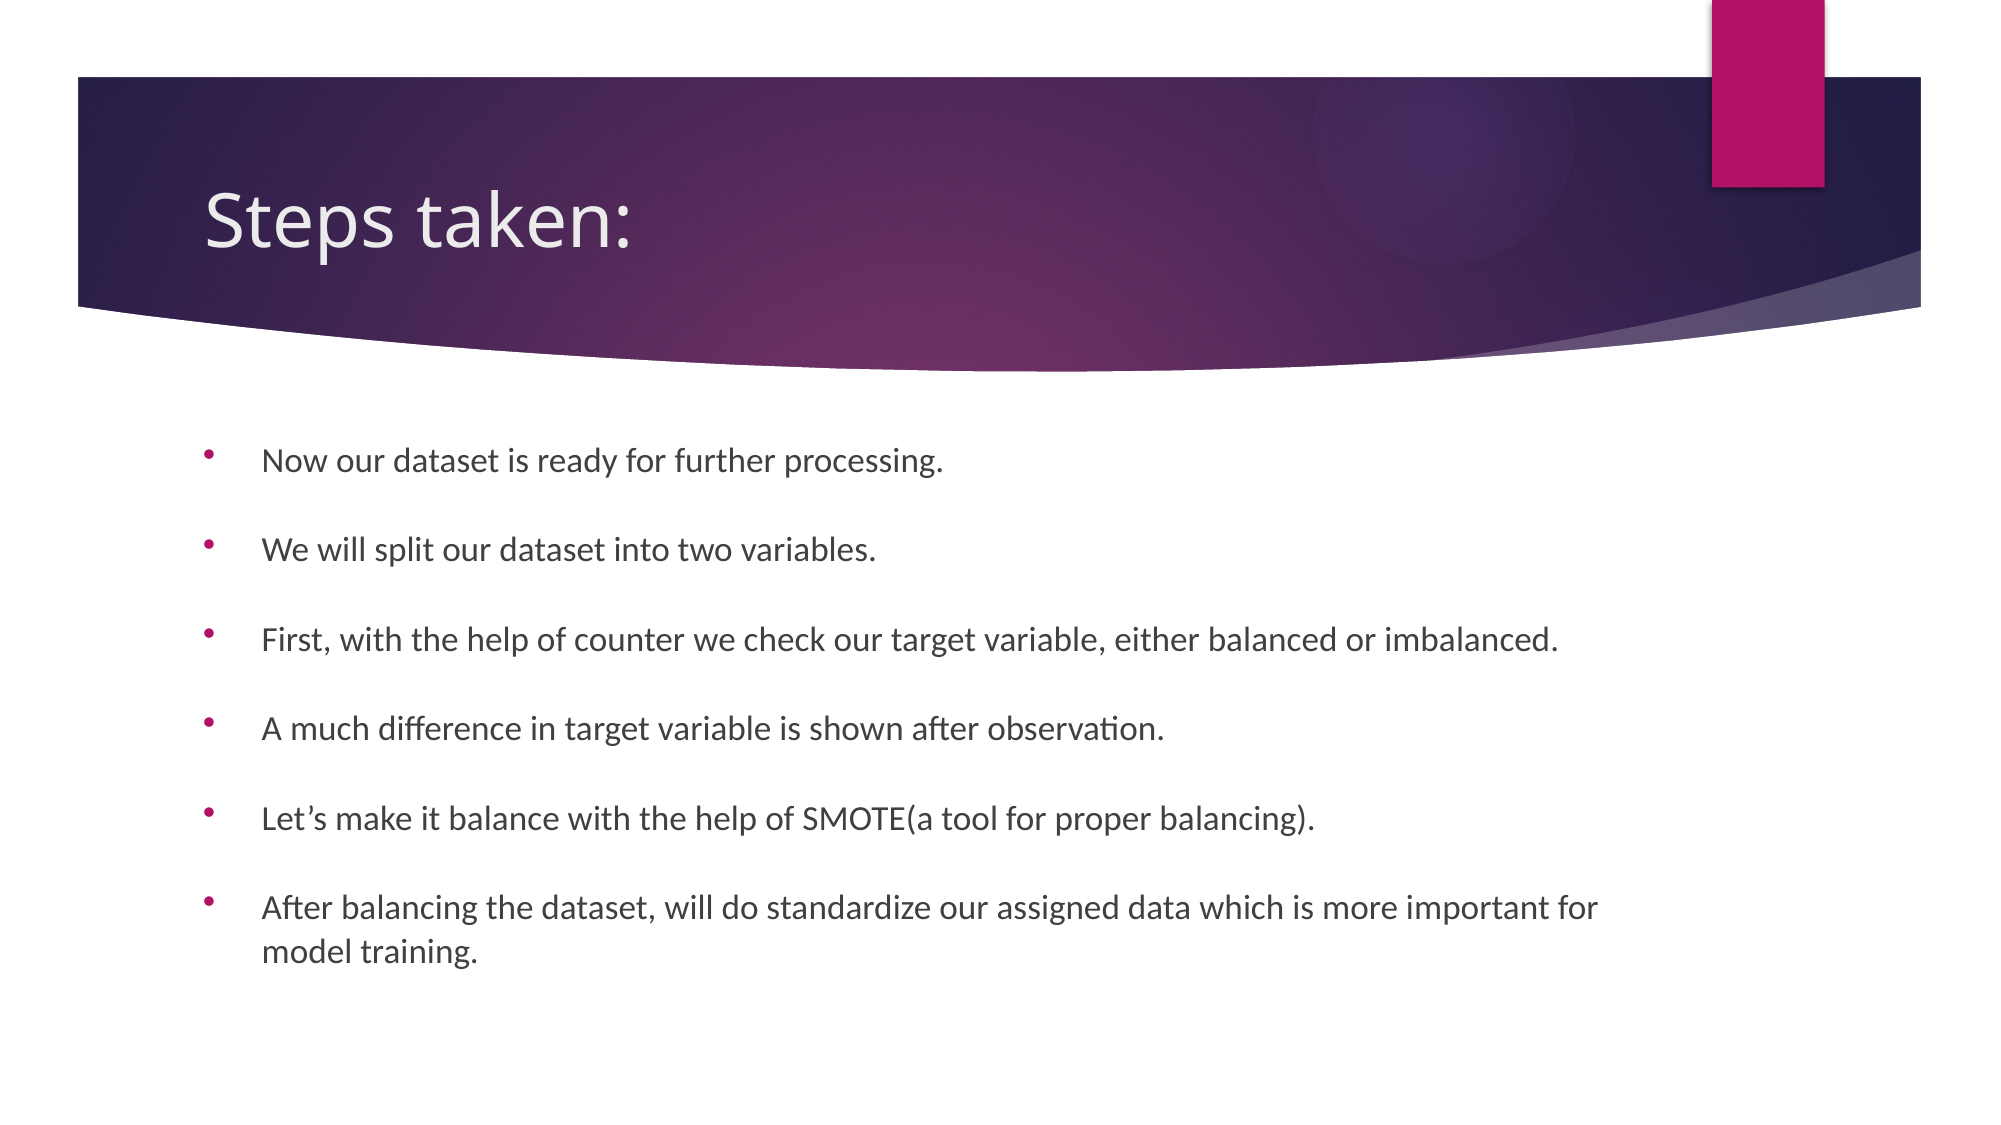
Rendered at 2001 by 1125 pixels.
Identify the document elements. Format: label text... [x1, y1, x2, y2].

title Steps taken: [189, 159, 1627, 276]
list Now our dataset is ready for further processing. We will split our dataset into two variables. First, with the help of counter we check our target variable, either balanced or imbalanced. A much difference in target variable is shown after observation. Let’s make it balance with the help of SMOTE(a tool for proper balancing). After balancing the dataset, will do standardize our assigned data which is more important for model training. [189, 427, 1638, 988]
